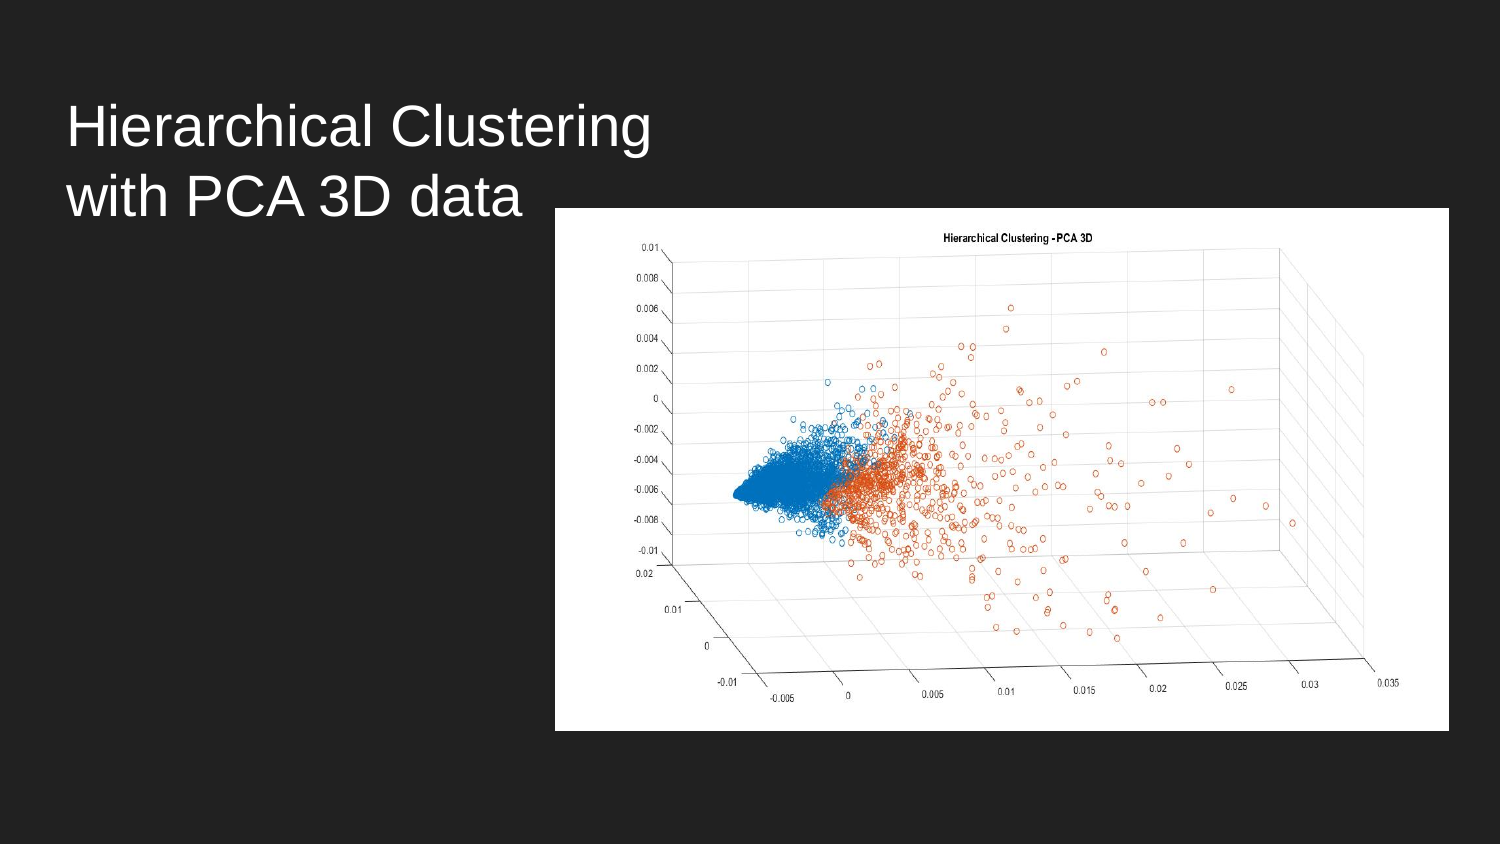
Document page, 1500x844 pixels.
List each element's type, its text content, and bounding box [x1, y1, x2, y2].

picture [555, 208, 1450, 731]
title Hierarchical Clustering with PCA 3D data [51, 72, 1449, 167]
